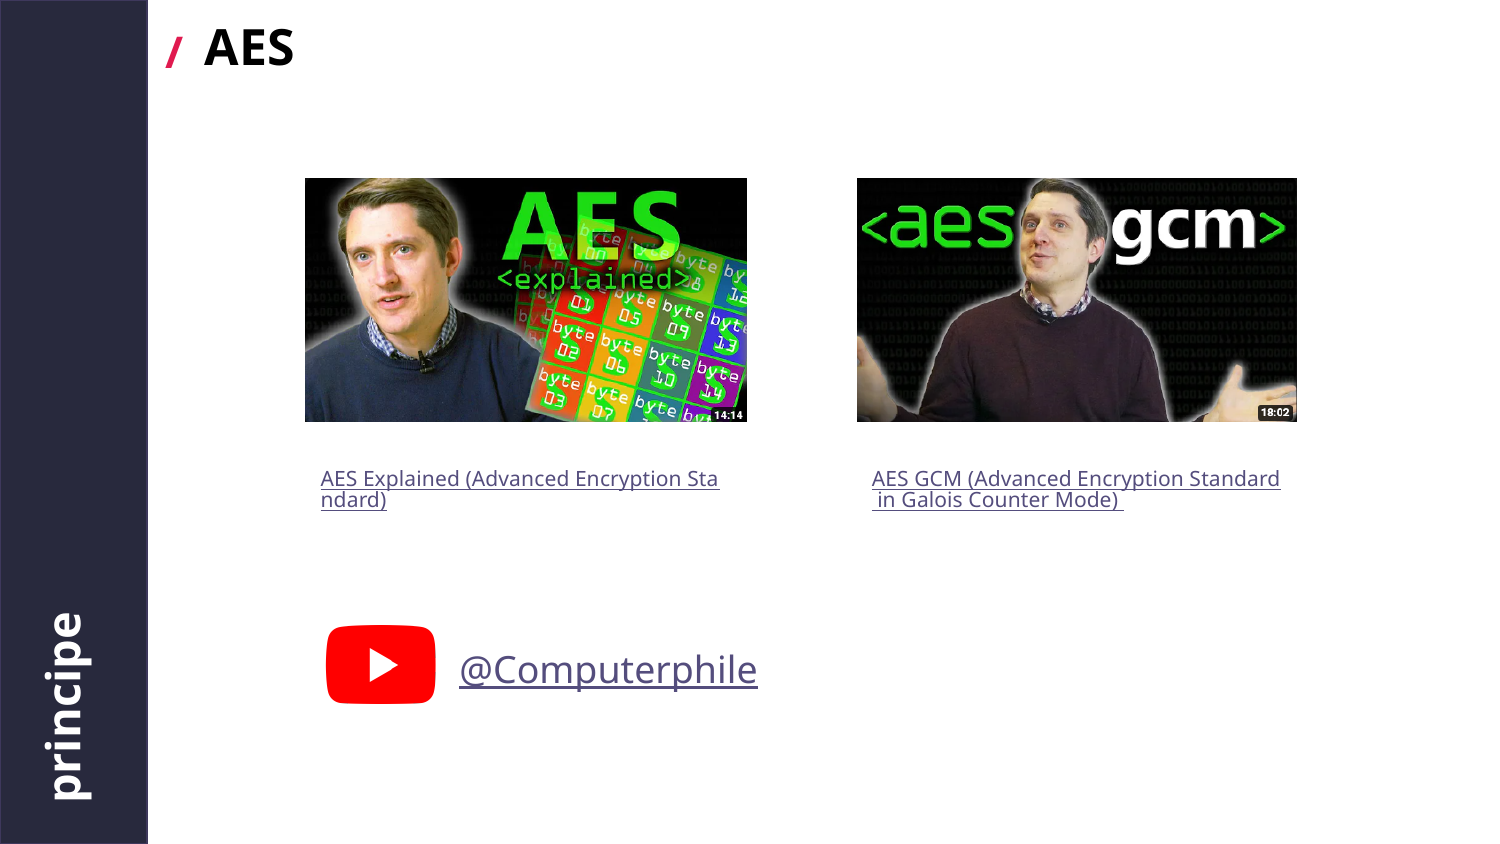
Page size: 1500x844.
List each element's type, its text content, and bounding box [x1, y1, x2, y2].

title AES [189, 0, 1484, 99]
picture [325, 625, 436, 705]
text_box AES Explained (Advanced Encryption Standard) [305, 458, 747, 503]
text_box AES GCM (Advanced Encryption Standard in Galois Counter Mode) [857, 458, 1297, 503]
picture [857, 178, 1297, 422]
text_box @Computerphile [444, 638, 773, 704]
text_box principe [26, 341, 98, 819]
picture [305, 178, 747, 422]
